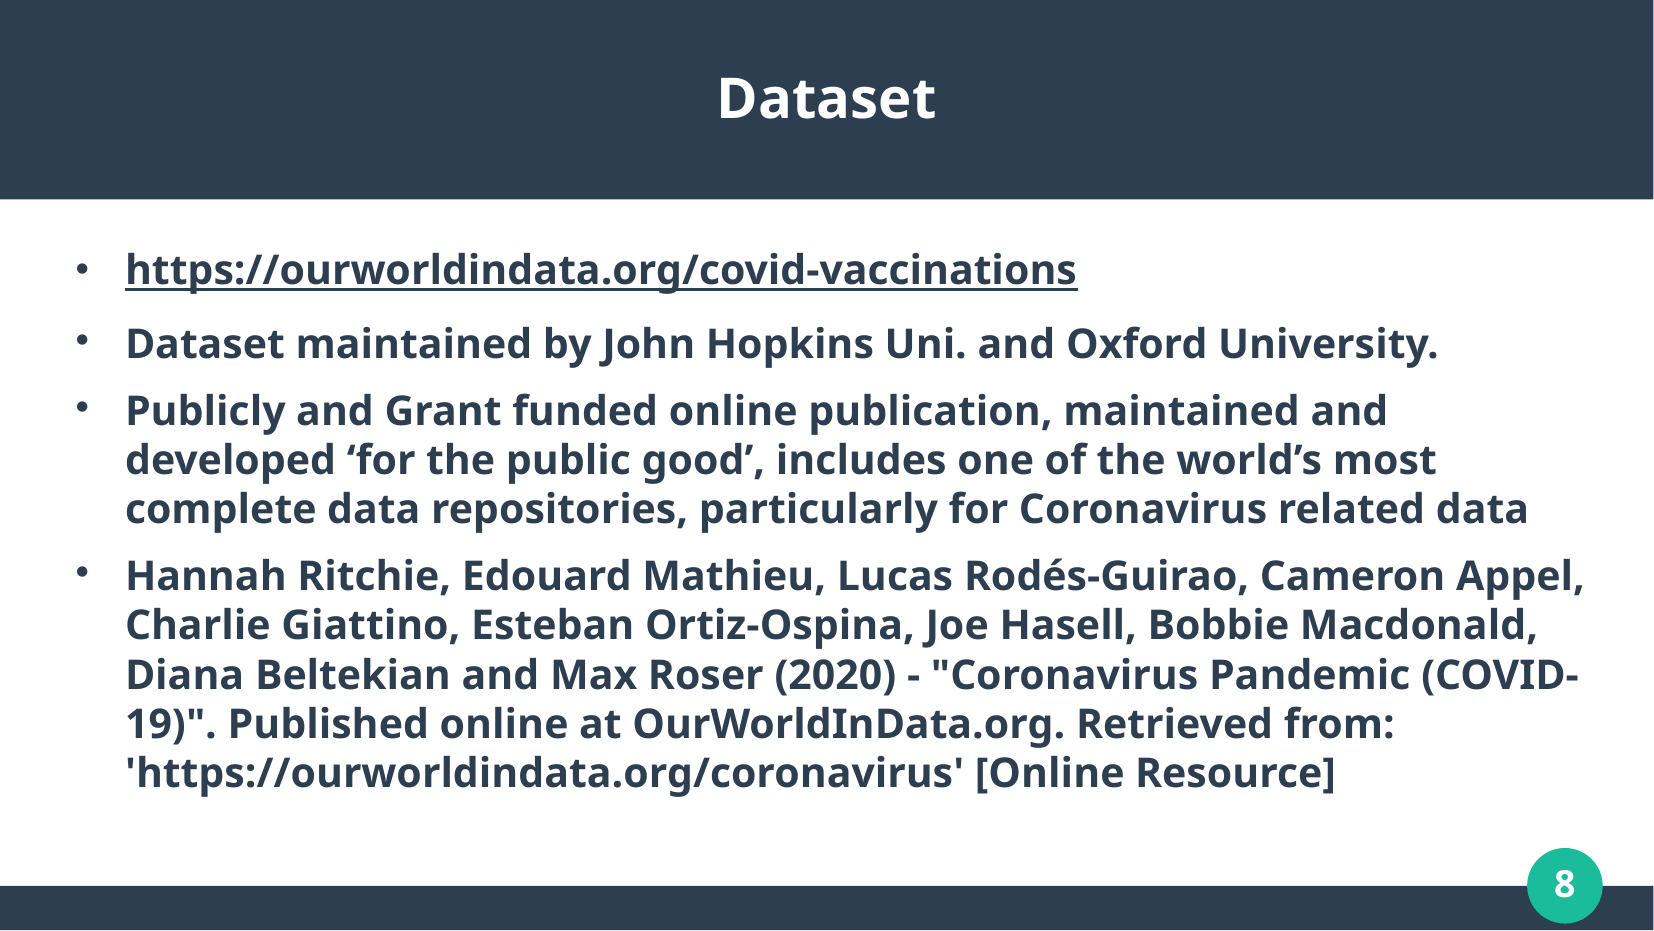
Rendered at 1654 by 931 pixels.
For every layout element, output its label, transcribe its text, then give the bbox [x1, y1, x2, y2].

list https://ourworldindata.org/covid-vaccinations Dataset maintained by John Hopkins Uni. and Oxford University. Publicly and Grant funded online publication, maintained and developed ‘for the public good’, includes one of the world’s most complete data repositories, particularly for Coronavirus related data Hannah Ritchie, Edouard Mathieu, Lucas Rodés-Guirao, Cameron Appel, Charlie Giattino, Esteban Ortiz-Ospina, Joe Hasell, Bobbie Macdonald, Diana Beltekian and Max Roser (2020) - "Coronavirus Pandemic (COVID-19)". Published online at OurWorldInData.org. Retrieved from: 'https://ourworldindata.org/coronavirus' [Online Resource] [59, 243, 1595, 864]
title Dataset [59, 37, 1595, 155]
